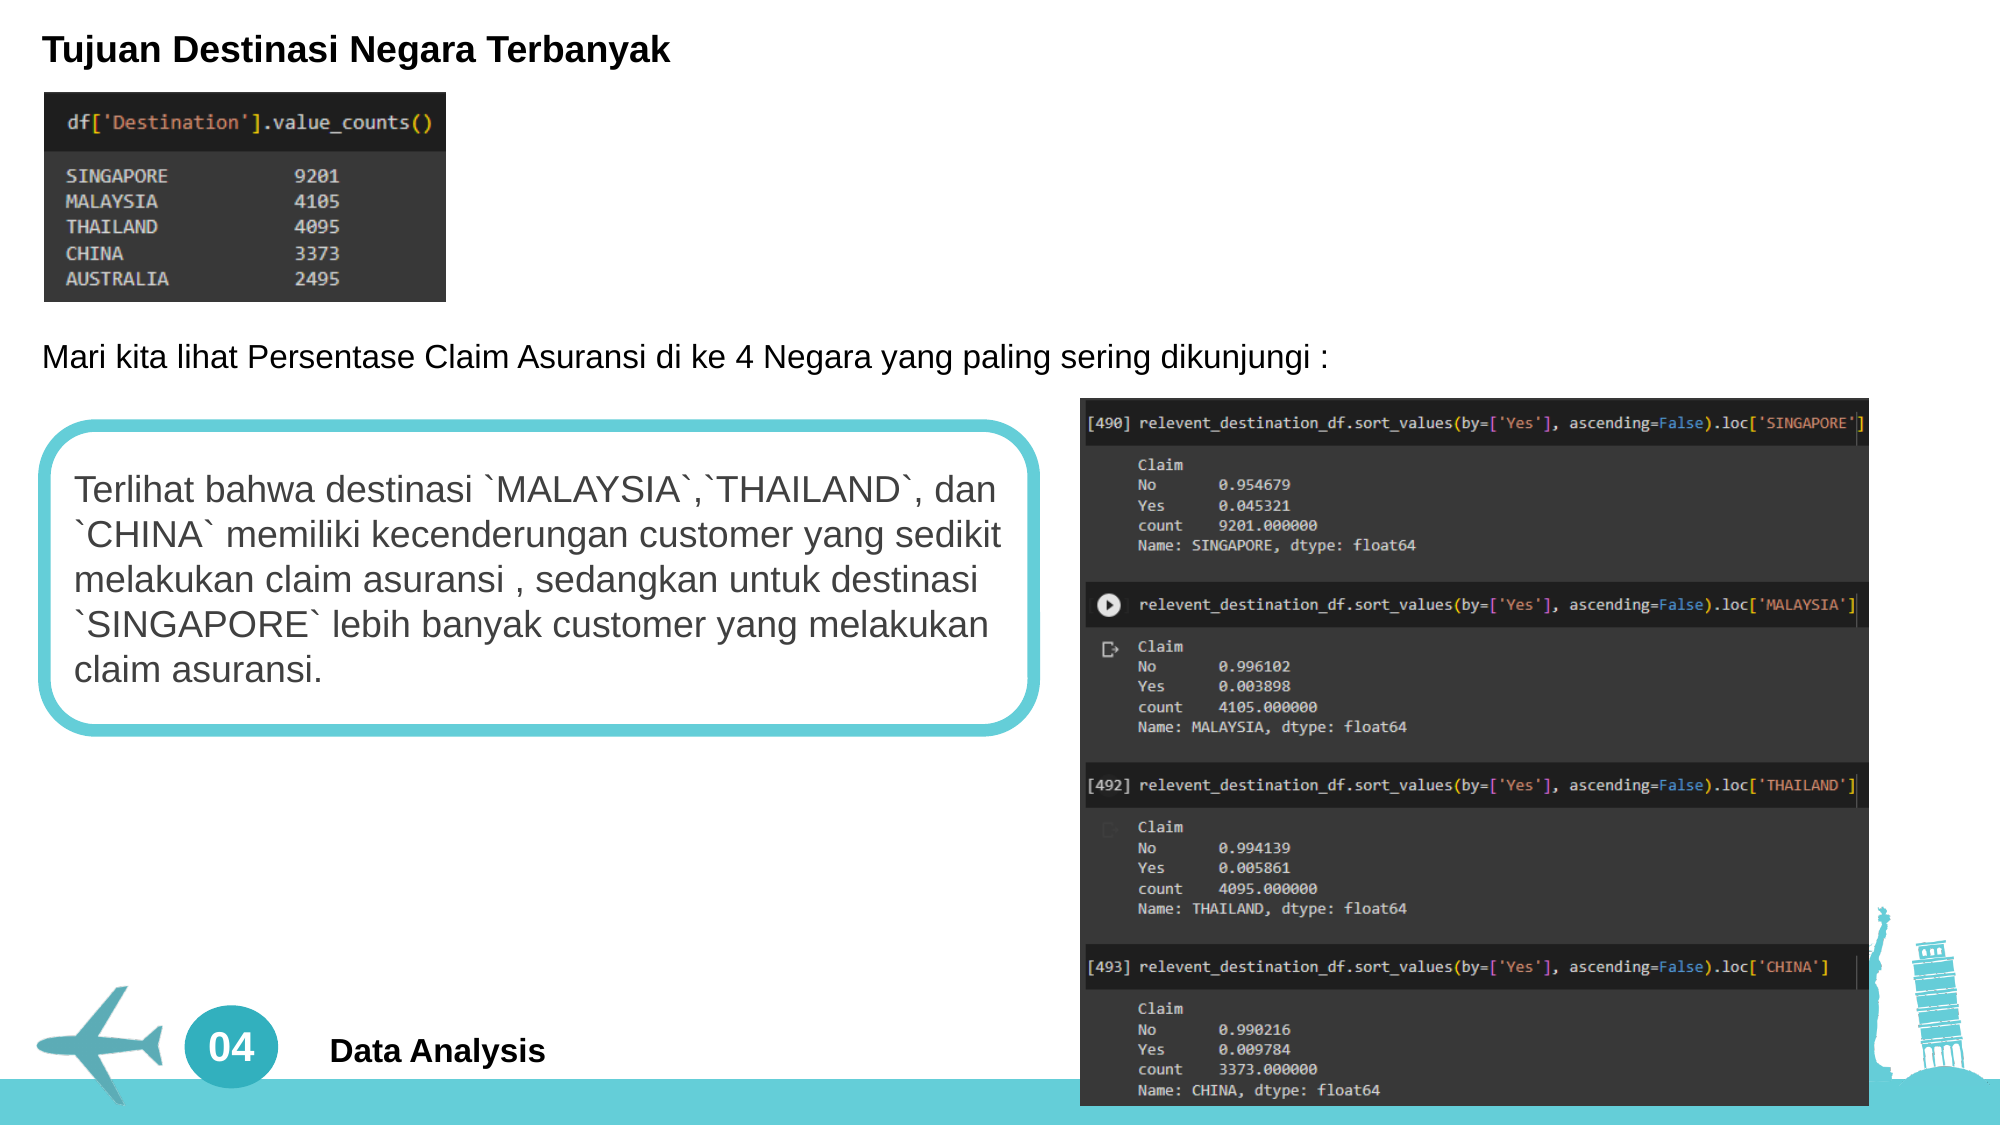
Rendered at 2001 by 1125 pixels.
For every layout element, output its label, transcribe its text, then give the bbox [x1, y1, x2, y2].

text_box Mari kita lihat Persentase Claim Asuransi di ke 4 Negara yang paling sering dikunjungi : [27, 328, 1932, 383]
text_box Terlihat bahwa destinasi `MALAYSIA`,`THAILAND`, dan `CHINA` memiliki kecenderungan customer yang sedikit melakukan claim asuransi , sedangkan untuk destinasi `SINGAPORE` lebih banyak customer yang melakukan claim asuransi. [43, 424, 1035, 732]
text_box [173, 1005, 927, 1089]
picture [1899, 940, 1990, 1086]
picture [1080, 398, 1893, 1106]
text_box Tujuan Destinasi Negara Terbanyak [27, 17, 1953, 78]
picture [37, 982, 163, 1109]
picture [44, 92, 446, 302]
